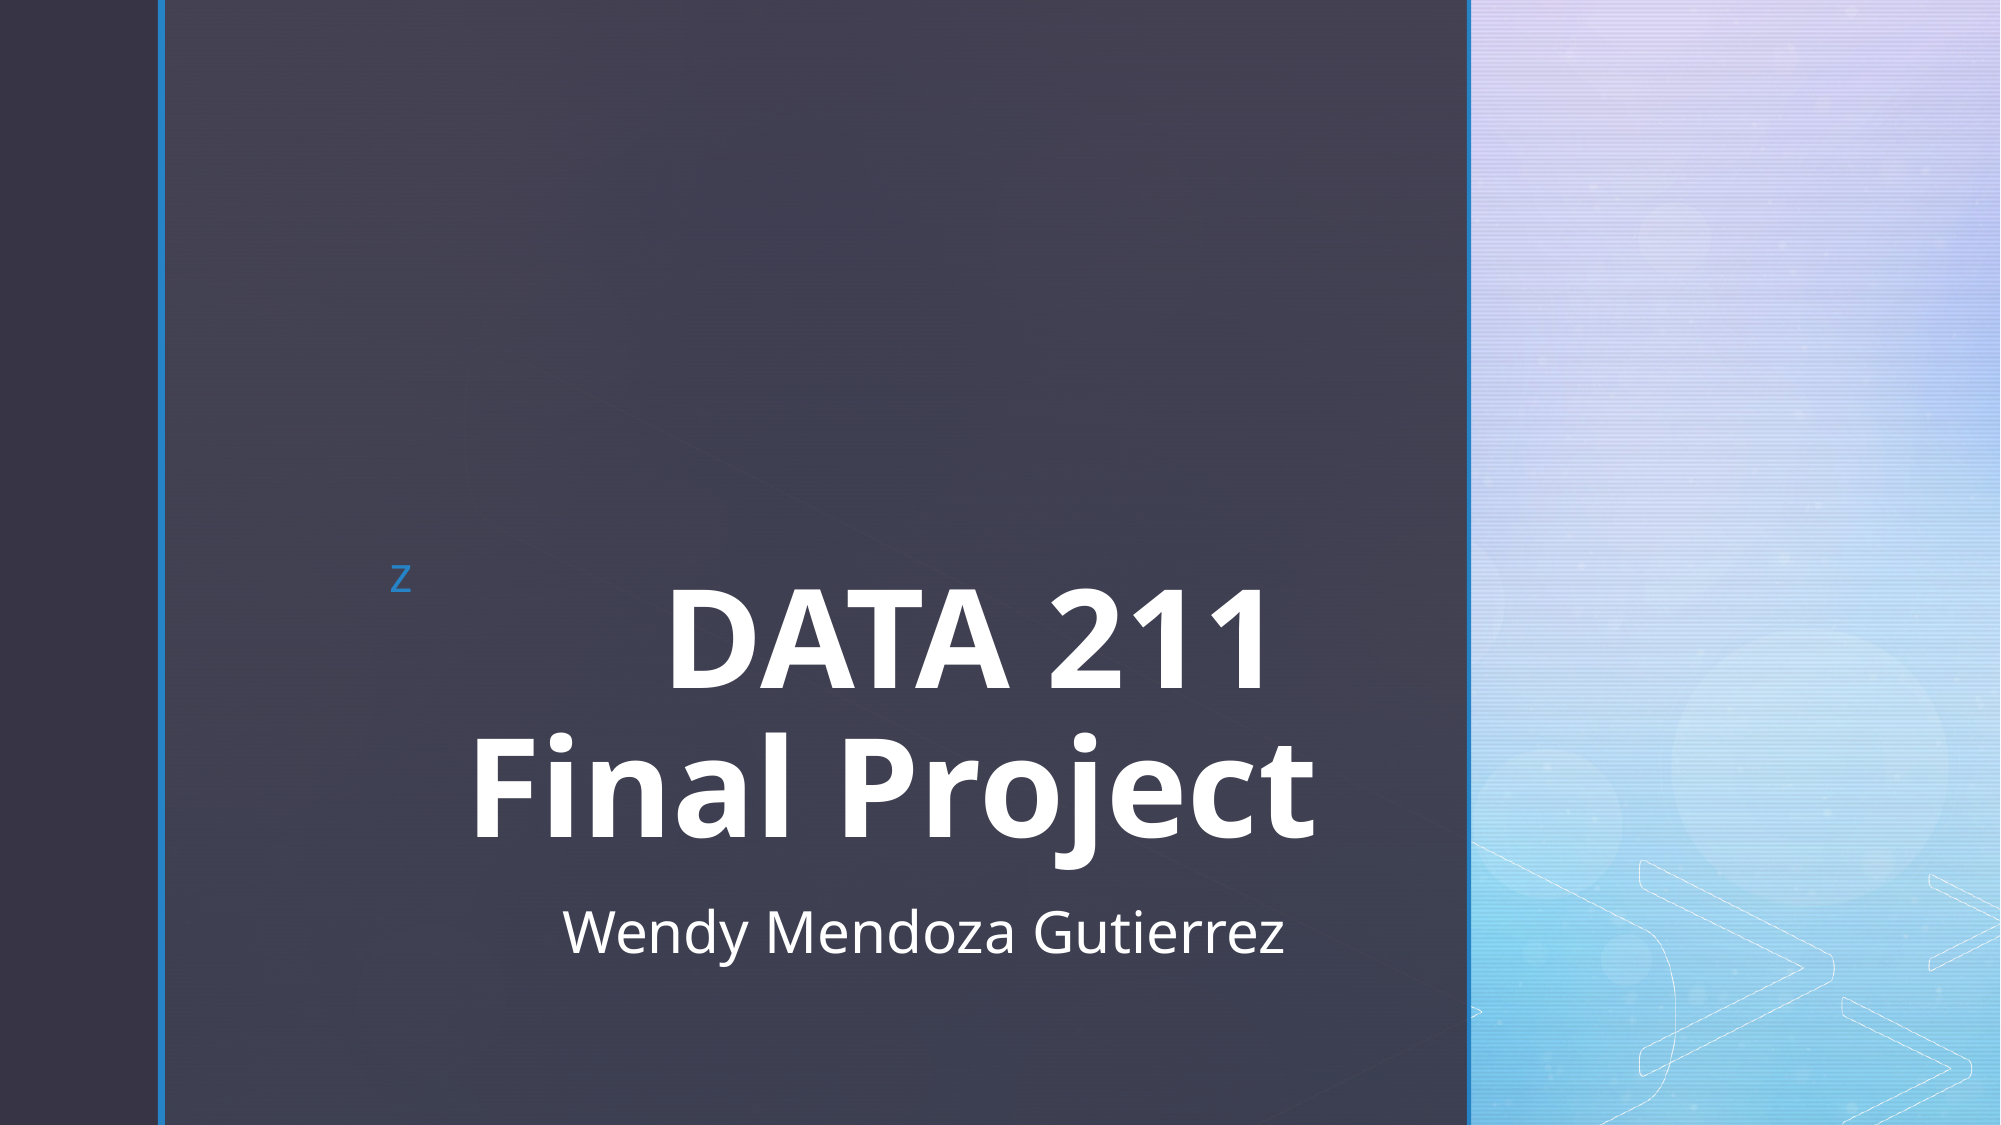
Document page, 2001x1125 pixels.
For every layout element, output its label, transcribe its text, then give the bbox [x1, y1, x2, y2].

picture [1472, 0, 2001, 1125]
title DATA 211 Final Project [428, 562, 1334, 935]
text_box Wendy Mendoza Gutierrez [547, 895, 1453, 974]
